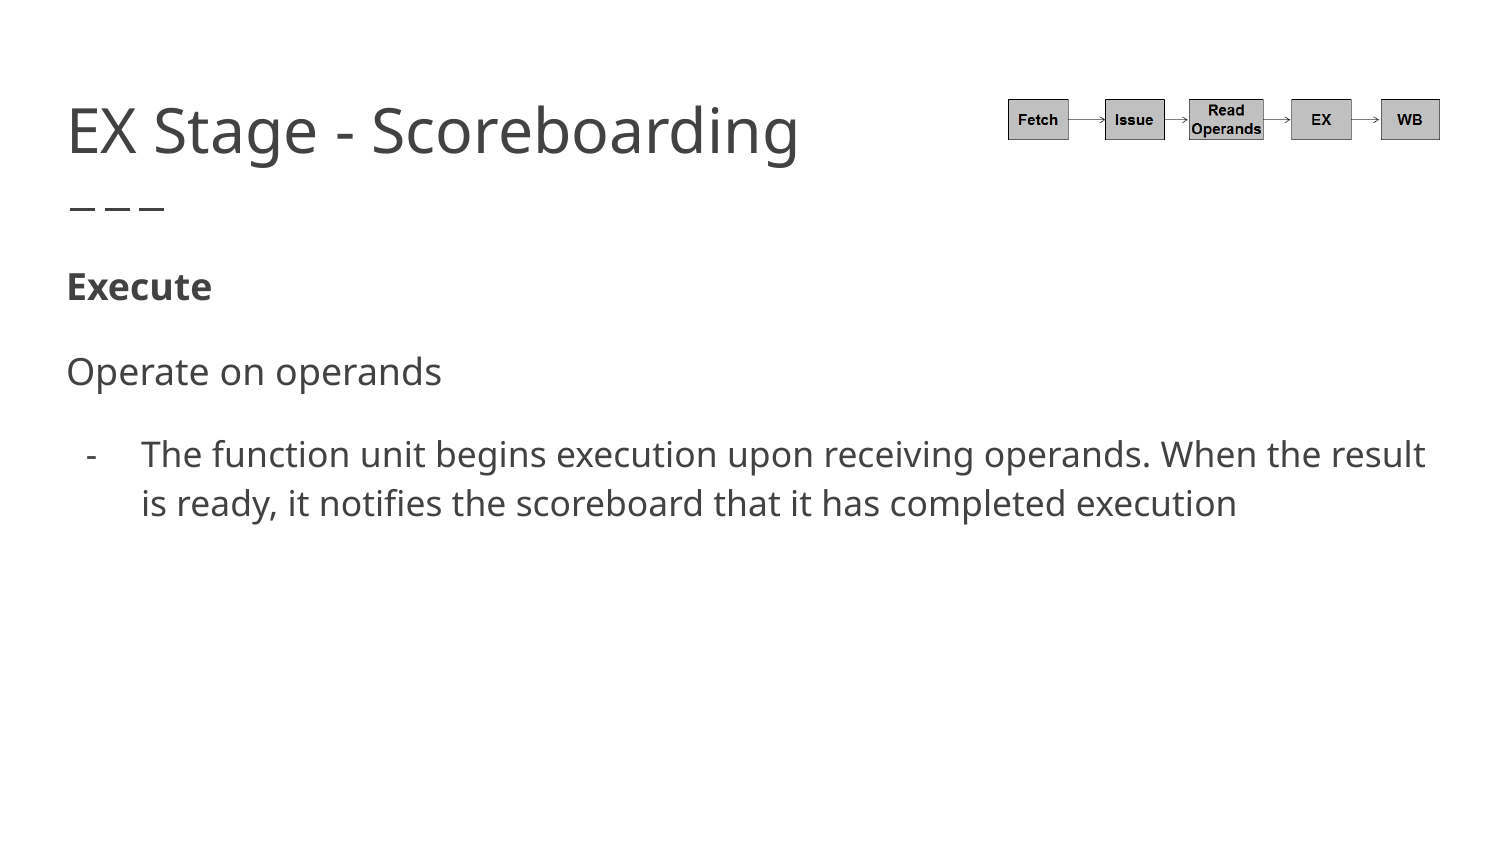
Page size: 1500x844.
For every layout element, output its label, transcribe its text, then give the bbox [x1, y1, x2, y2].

title EX Stage - Scoreboarding [51, 61, 1449, 182]
list Execute Operate on operands The function unit begins execution upon receiving operands. When the result is ready, it notifies the scoreboard that it has completed execution [51, 240, 1449, 750]
picture [1008, 95, 1440, 147]
